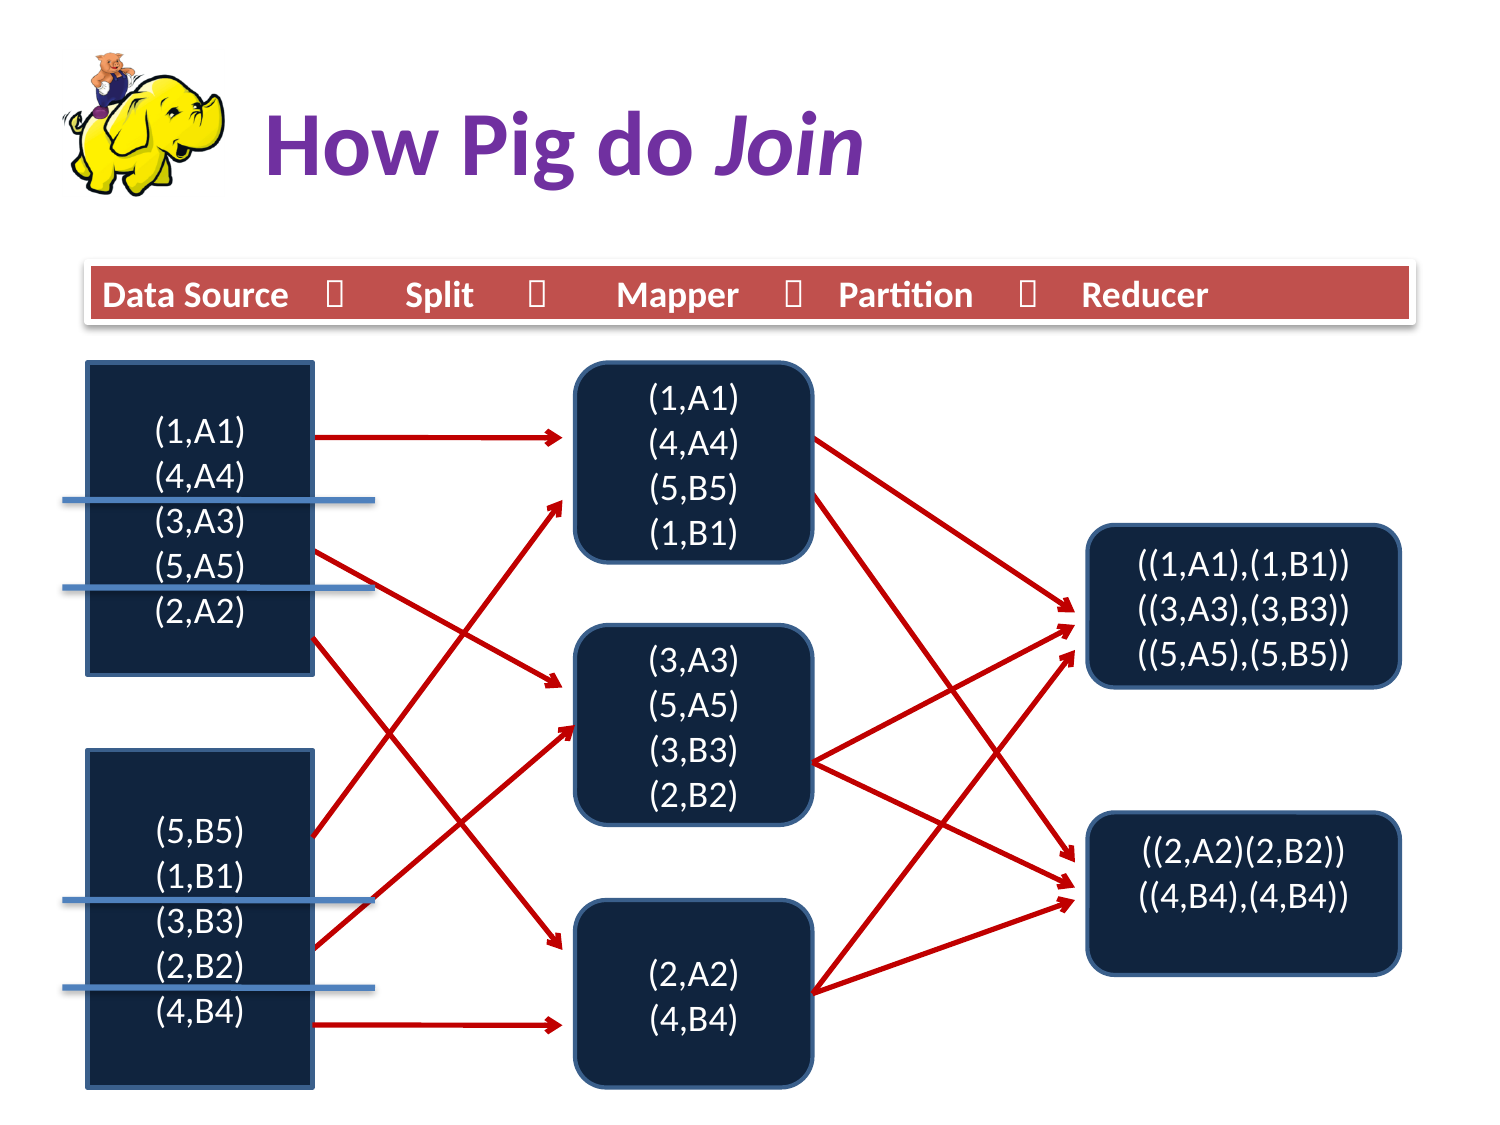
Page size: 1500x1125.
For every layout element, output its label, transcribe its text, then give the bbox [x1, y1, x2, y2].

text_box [812, 649, 1076, 899]
picture [62, 49, 225, 197]
text_box (5,B5) (1,B1) (3,B3) (2,B2) (4,B4) [85, 999, 315, 1090]
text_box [268, 543, 607, 794]
text_box (1,A1) (4,A4) (3,A3) (5,A5) (2,A2) [85, 360, 315, 495]
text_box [812, 899, 1076, 994]
text_box ((2,A2)(2,B2)) ((4,B4),(4,B4)) [1085, 810, 1403, 978]
title How Pig do Join [249, 45, 1425, 233]
text_box (3,A3) (5,A5) (3,B3) (2,B2) [598, 622, 802, 828]
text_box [312, 927, 576, 951]
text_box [280, 802, 594, 919]
text_box Data Source  Split  Mapper  Partition  Reducer [84, 259, 1416, 325]
text_box (1,A1) (4,A4) (3,A3) (5,A5) (2,A2) [85, 511, 315, 583]
text_box (1,A1) (4,A4) (3,A3) (5,A5) (2,A2) [85, 599, 263, 677]
text_box (5,B5) (1,B1) (3,B3) (2,B2) (4,B4) [85, 748, 275, 896]
text_box (1,A1) (4,A4) (5,B5) (1,B1) [572, 360, 815, 565]
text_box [812, 624, 1076, 649]
text_box (5,B5) (1,B1) (3,B3) (2,B2) (4,B4) [85, 911, 315, 983]
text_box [812, 437, 1076, 545]
text_box (2,A2) (4,B4) [572, 897, 815, 1090]
text_box ((1,A1),(1,B1)) ((3,A3),(3,B3)) ((5,A5),(5,B5)) [1086, 522, 1403, 690]
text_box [759, 546, 1129, 810]
